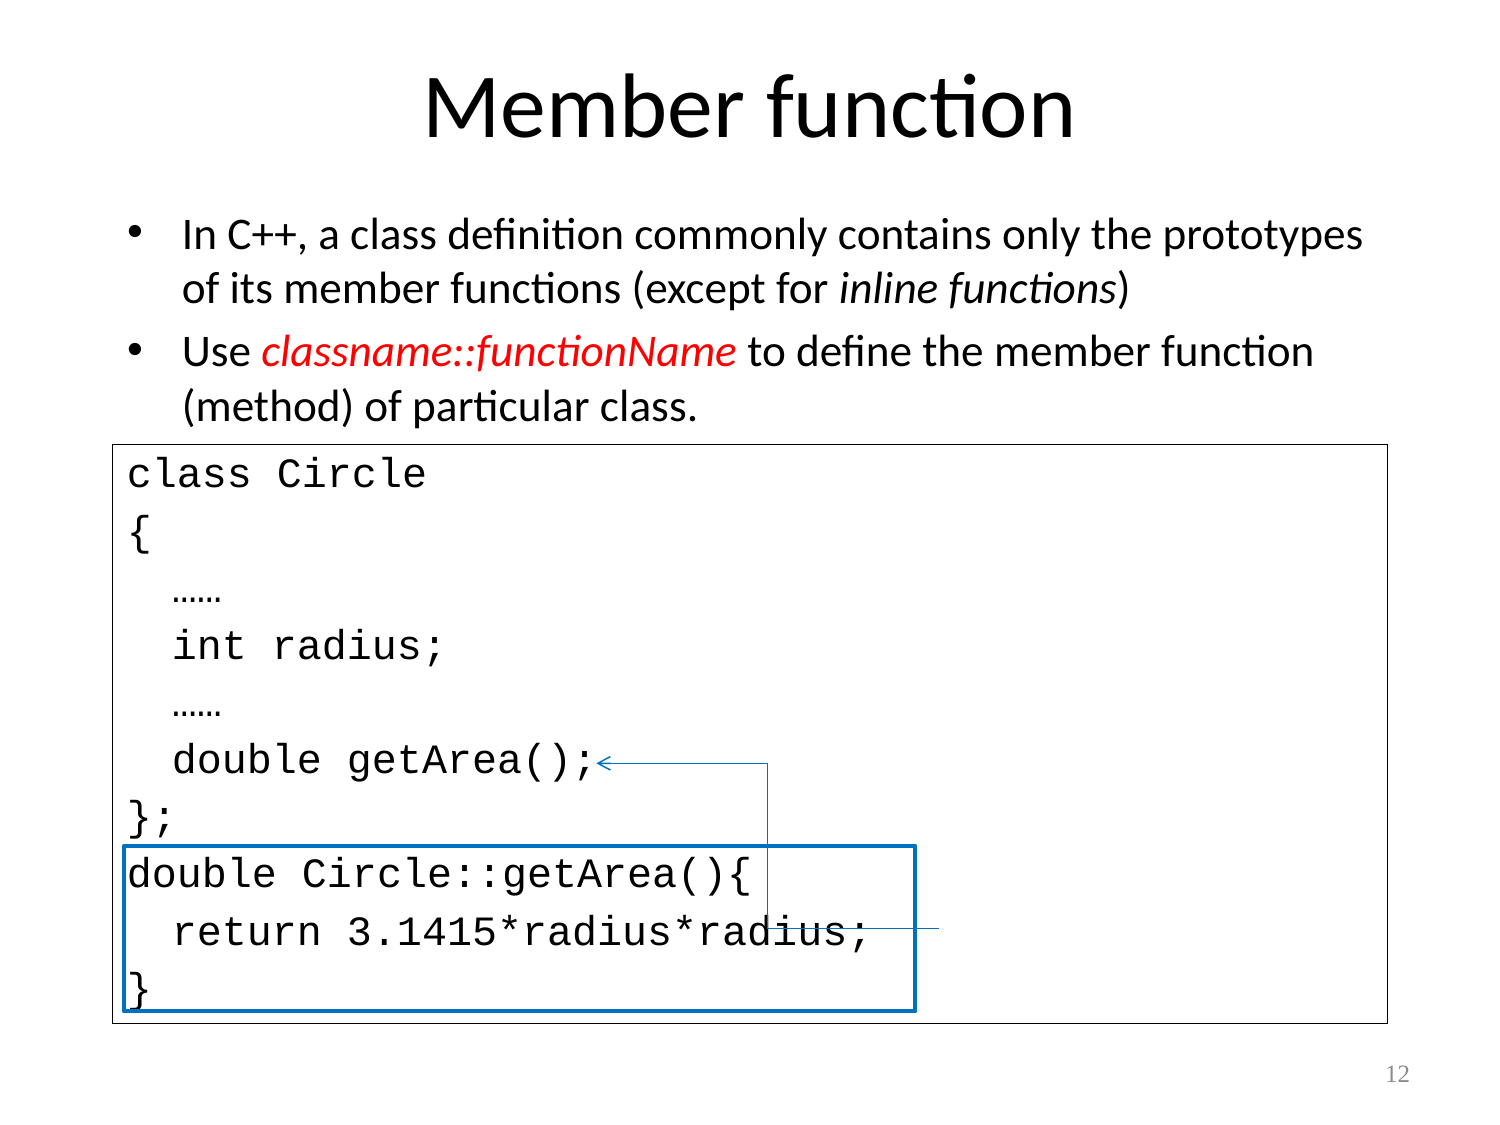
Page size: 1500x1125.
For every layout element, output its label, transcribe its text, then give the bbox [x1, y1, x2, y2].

title Member function [75, 7, 1425, 195]
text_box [596, 762, 940, 929]
list In C++, a class definition commonly contains only the prototypes of its member functions (except for inline functions) Use classname::functionName to define the member function (method) of particular class. [112, 196, 1388, 444]
text_box [122, 844, 917, 1013]
text_box class Circle { …… int radius; …… double getArea(); }; double Circle::getArea(){ return 3.1415*radius*radius; } [112, 444, 1388, 1024]
slide_number 12 [1074, 1042, 1425, 1103]
